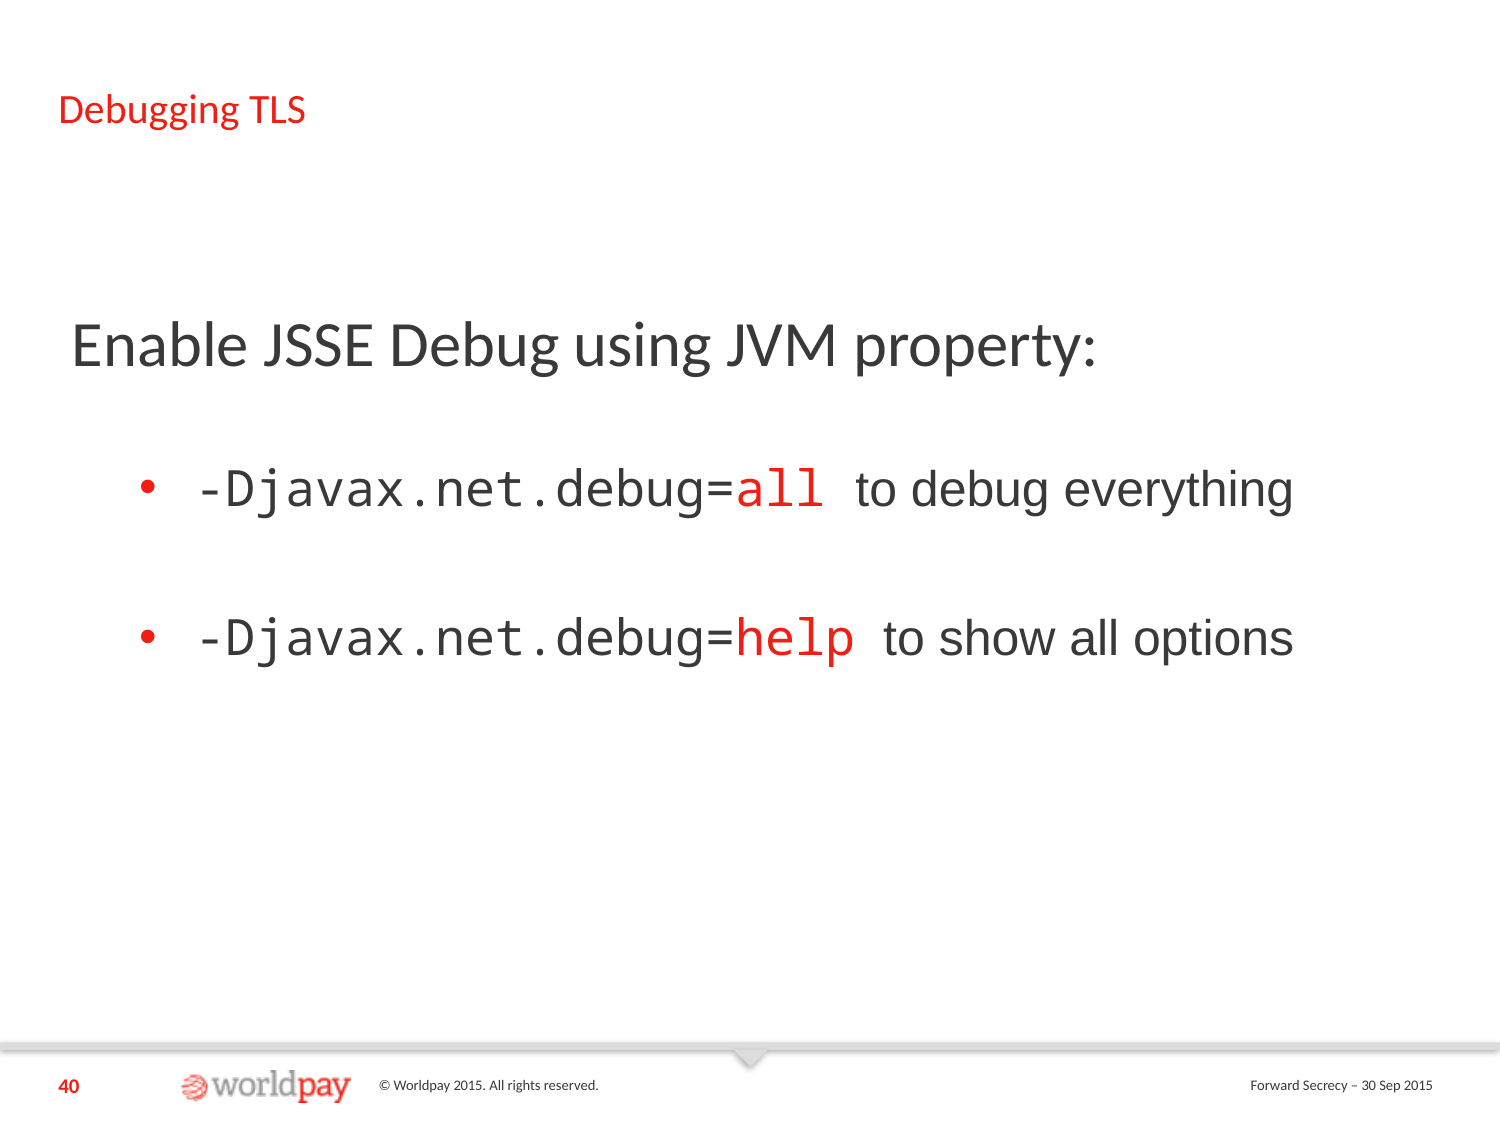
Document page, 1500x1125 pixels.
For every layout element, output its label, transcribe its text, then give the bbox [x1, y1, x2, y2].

slide_number 40 [58, 1072, 158, 1121]
title Debugging TLS [58, 53, 1447, 132]
picture [181, 1070, 351, 1103]
list Enable JSSE Debug using JVM property: -Djavax.net.debug=all to debug everything -Djavax.net.debug=help to show all options [58, 294, 1447, 722]
